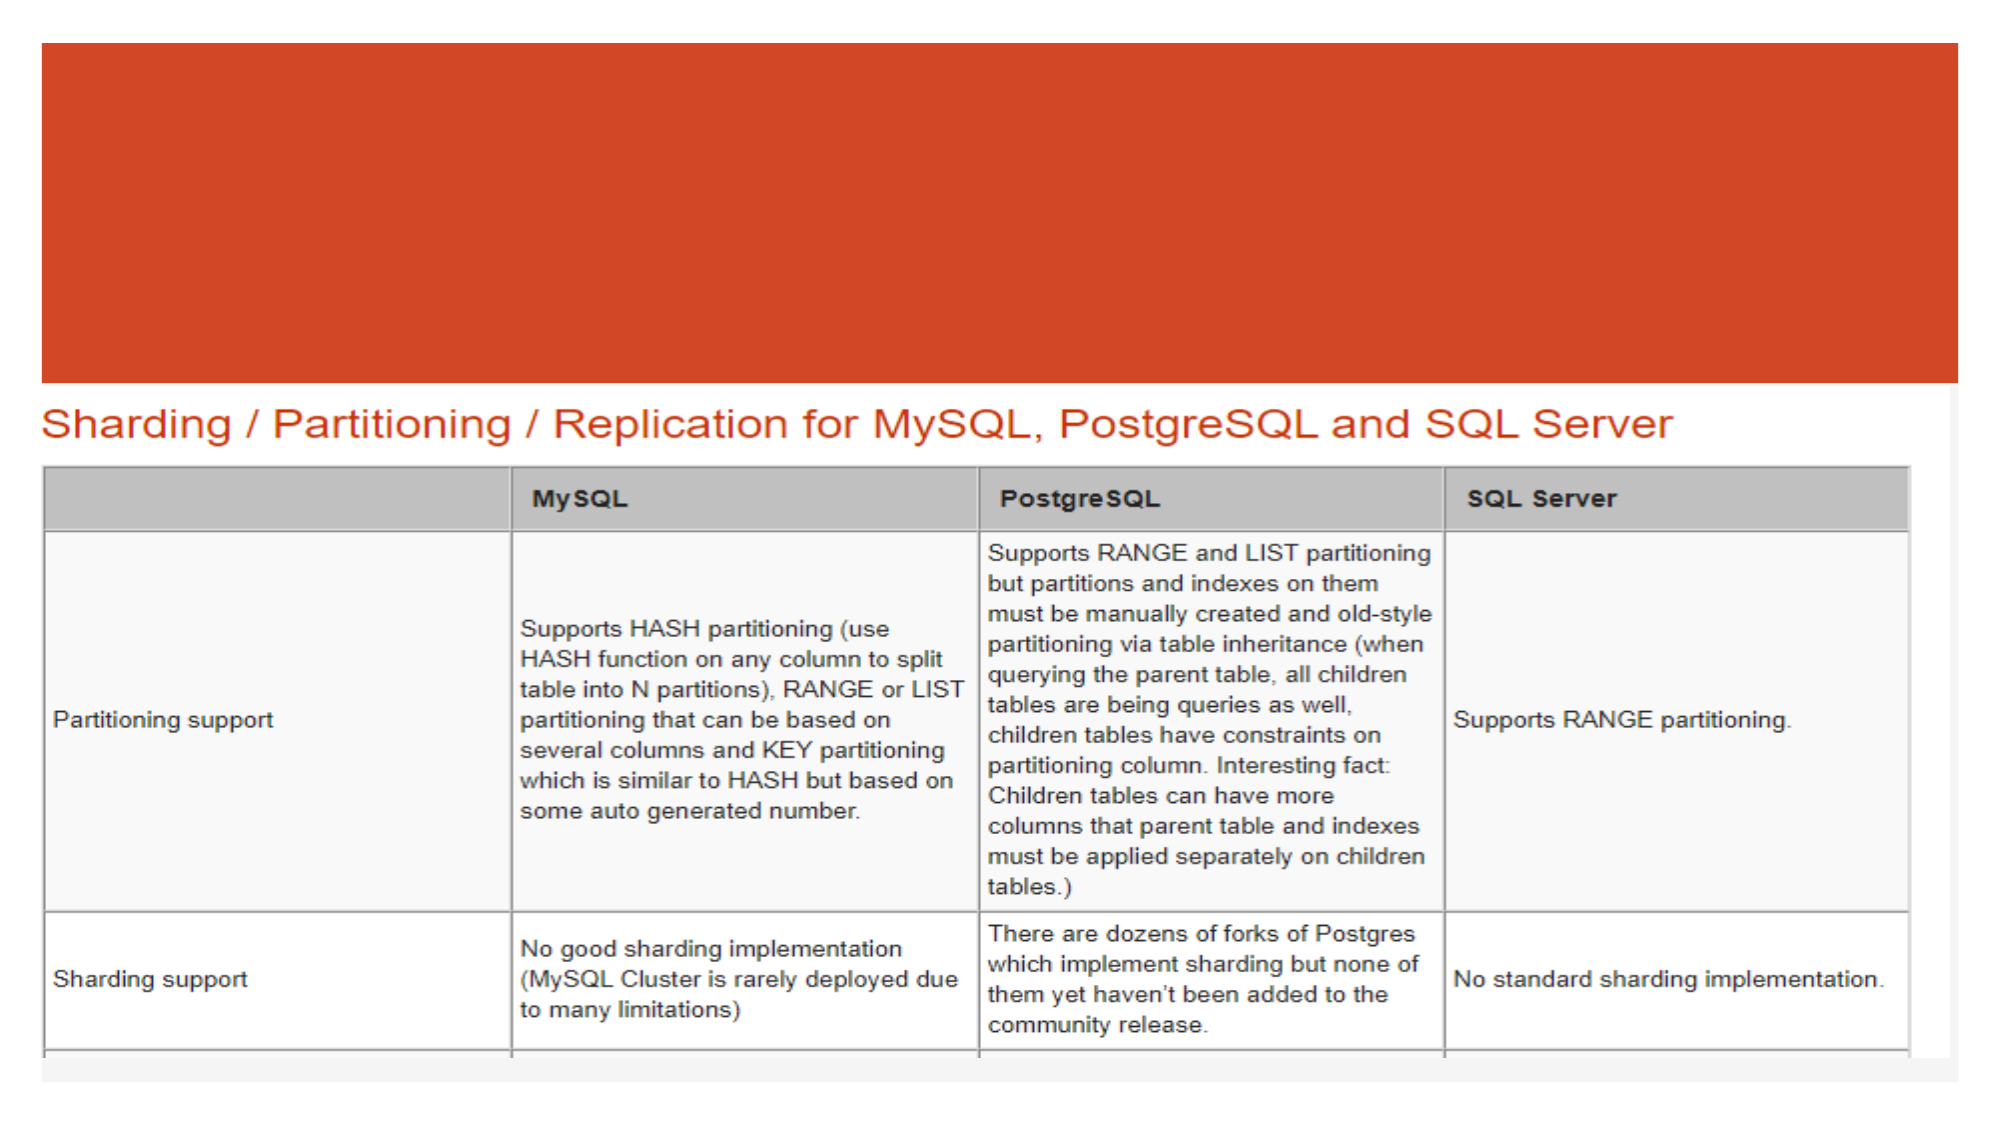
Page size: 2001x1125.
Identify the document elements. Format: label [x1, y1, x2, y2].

list [36, 386, 1950, 1058]
